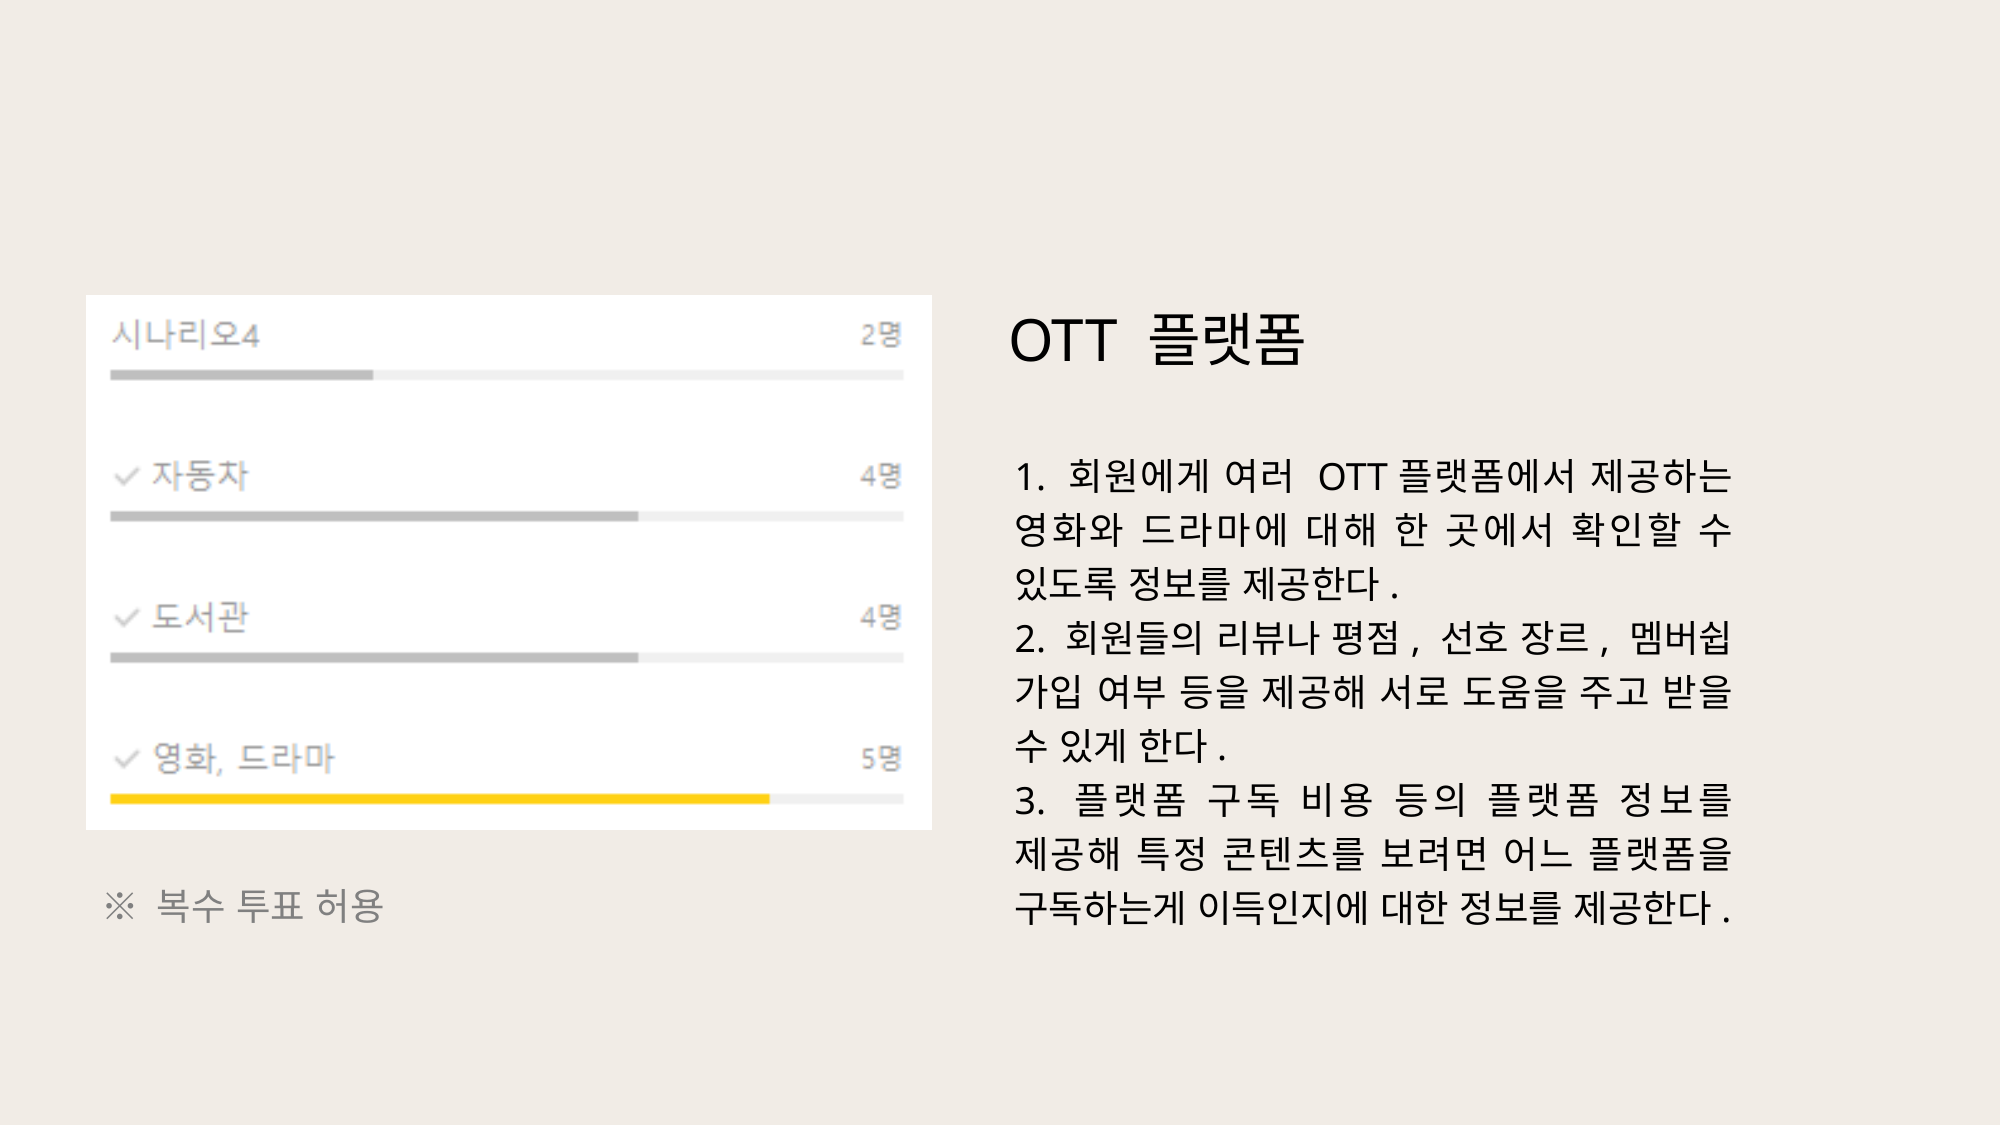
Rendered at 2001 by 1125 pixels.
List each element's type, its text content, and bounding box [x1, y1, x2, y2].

text_box ※ 복수 투표 허용 [87, 875, 400, 935]
picture [86, 295, 932, 830]
text_box OTT 플랫폼 [993, 295, 1323, 380]
text_box 1. 회원에게 여러 OTT플랫폼에서 제공하는 영화와 드라마에 대해 한 곳에서 확인할 수 있도록 정보를 제공한다. 2. 회원들의 리뷰나 평점, 선호 장르, 멤버쉽 가입 여부 등을 제공해 서로 도움을 주고 받을 수 있게 한다. 3. 플랫폼 구독 비용 등의 플랫폼 정보를 제공해 특정 콘텐츠를 보려면 어느 플랫폼을 구독하는게 이득인지에 대한 정보를 제공한다. [999, 436, 1749, 938]
